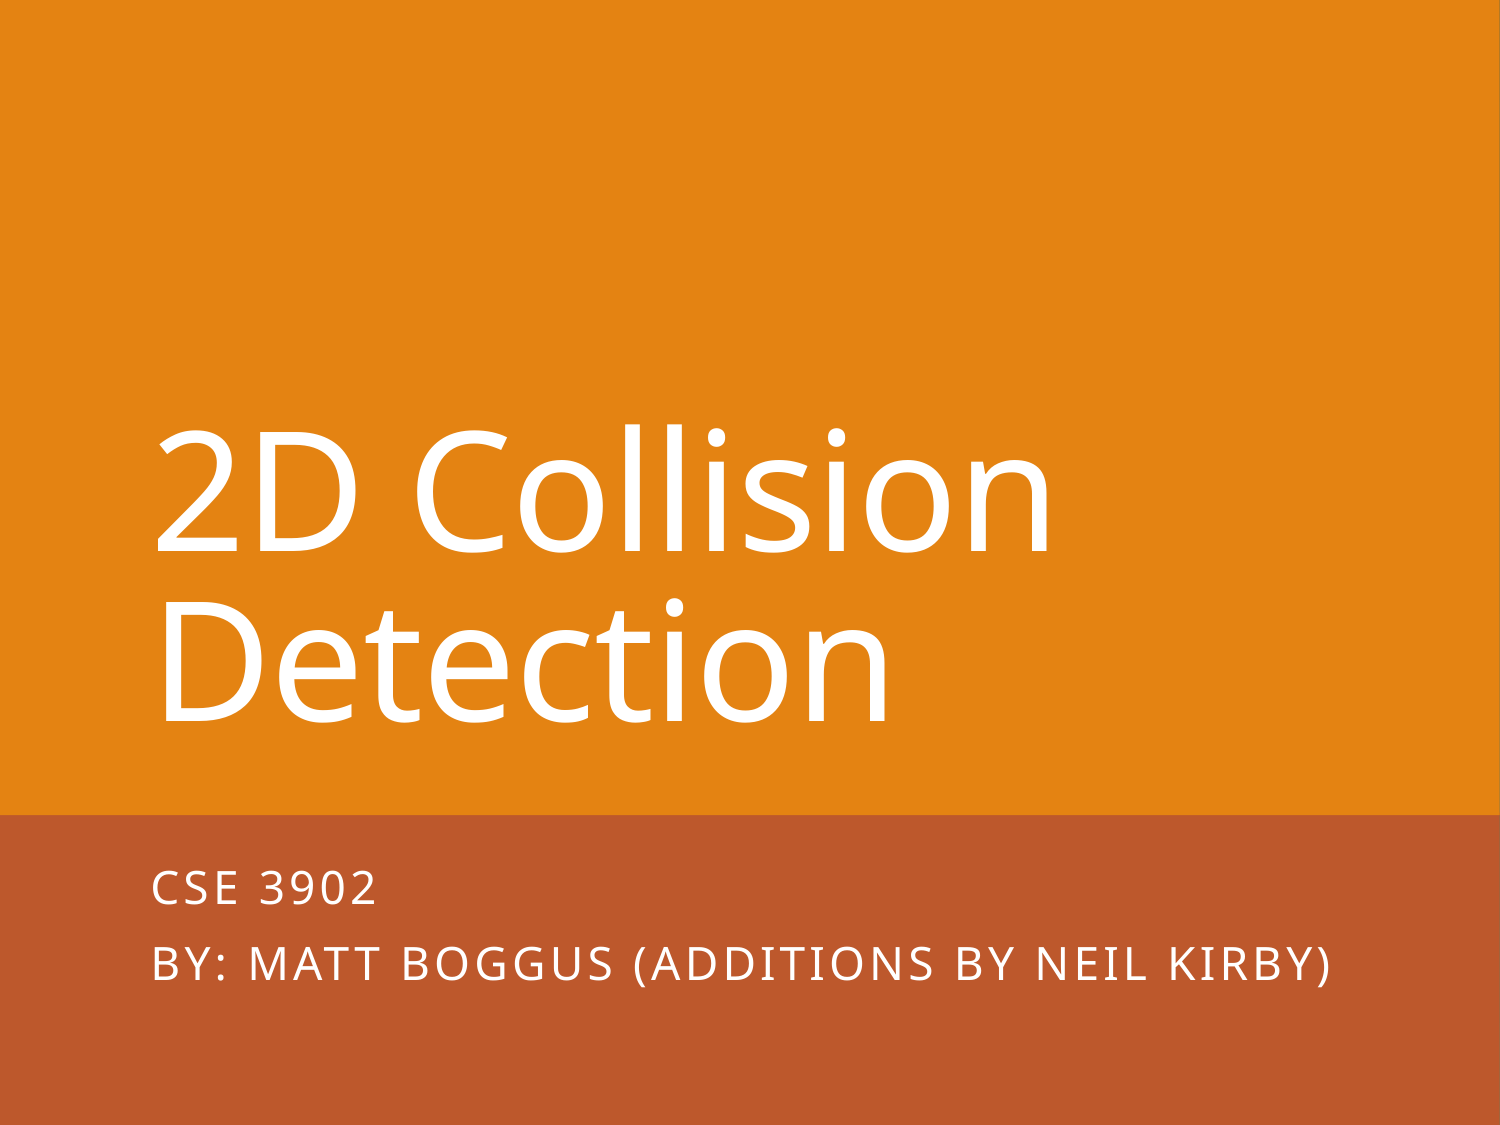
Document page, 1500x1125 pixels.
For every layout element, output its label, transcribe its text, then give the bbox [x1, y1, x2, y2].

text_box [0, 0, 1500, 816]
title 2D Collision Detection [135, 124, 1373, 763]
subtitle CSE 3902 By: Matt Boggus (additions by Neil Kirby) [135, 857, 1373, 1045]
text_box [0, 816, 1500, 1125]
